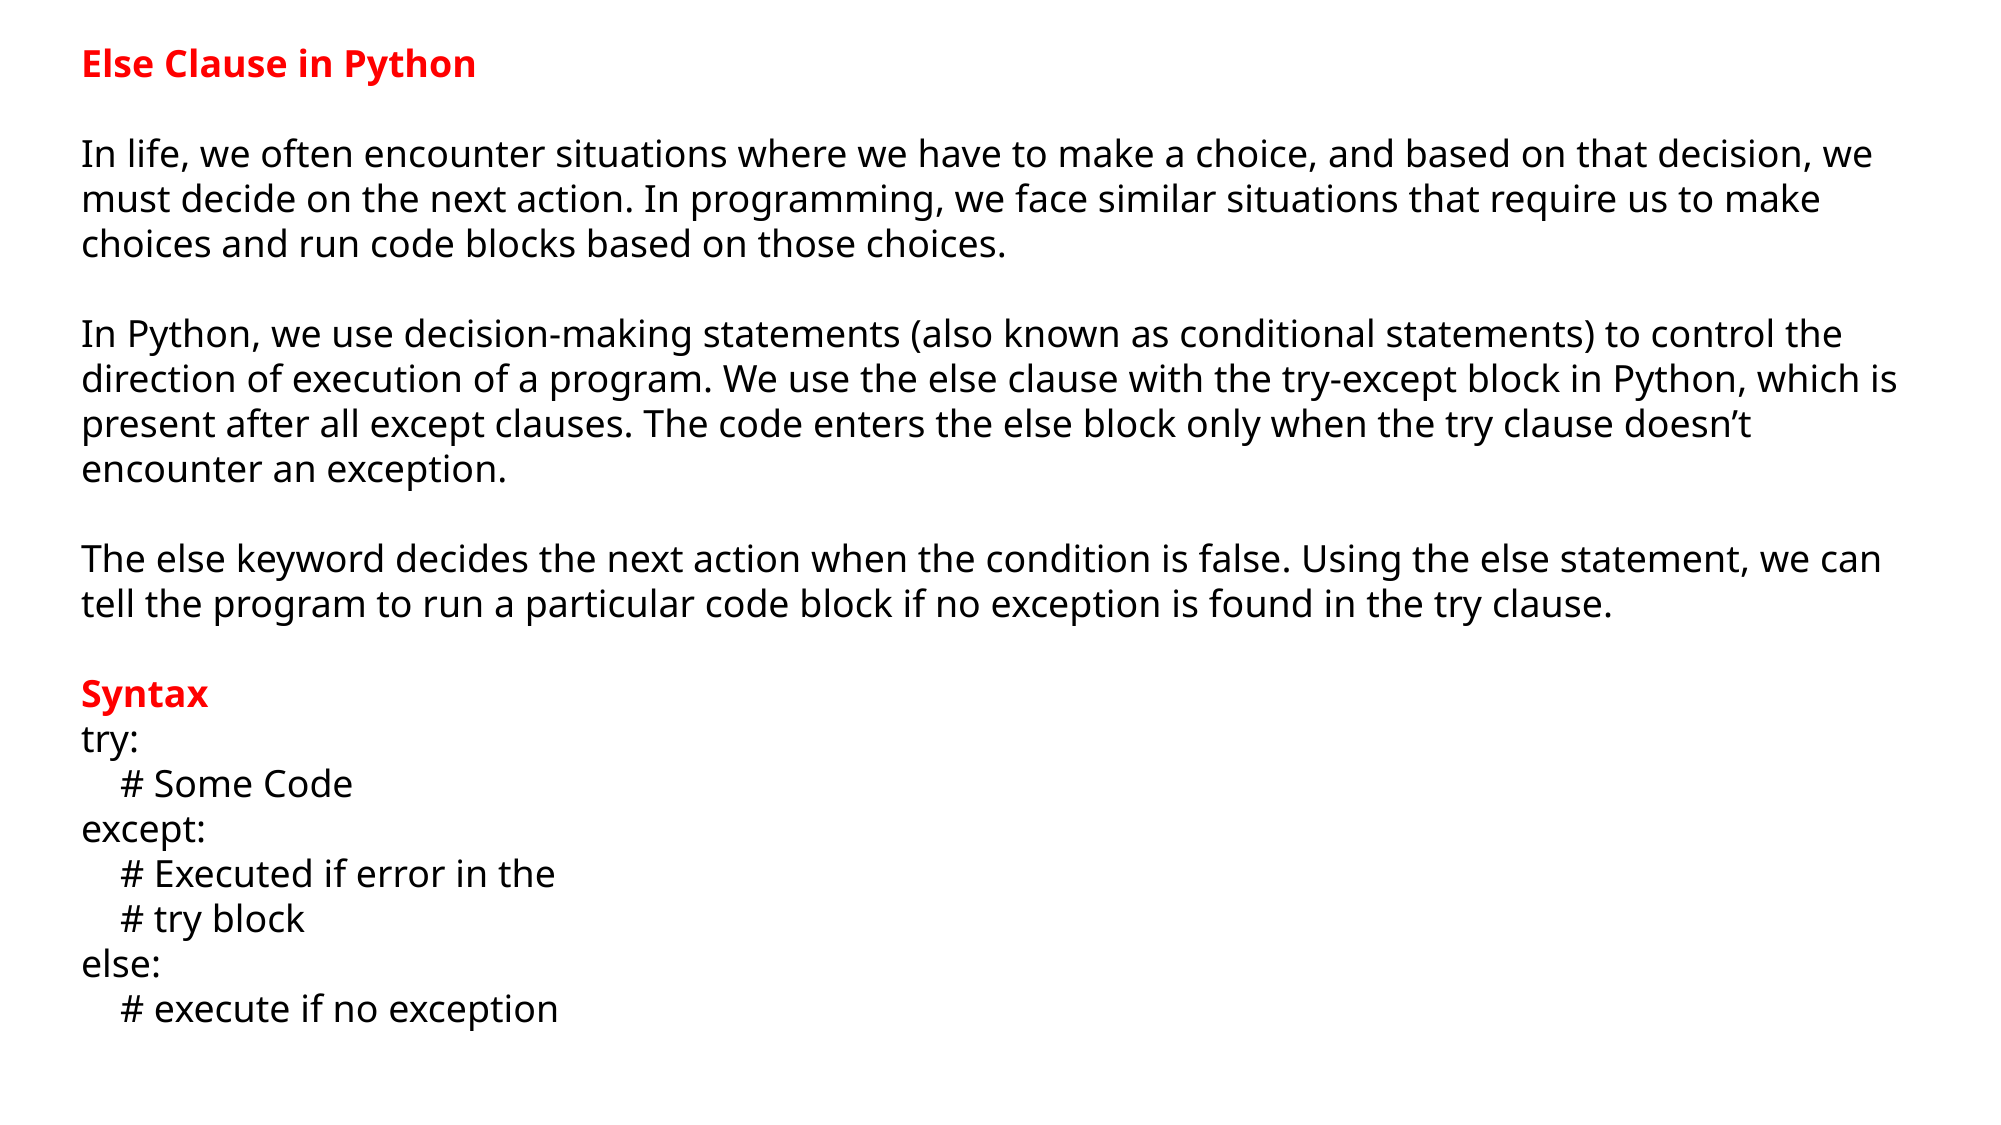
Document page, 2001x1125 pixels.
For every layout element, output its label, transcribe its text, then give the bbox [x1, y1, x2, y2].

text_box Else Clause in Python In life, we often encounter situations where we have to make a choice, and based on that decision, we must decide on the next action. In programming, we face similar situations that require us to make choices and run code blocks based on those choices. In Python, we use decision-making statements (also known as conditional statements) to control the direction of execution of a program. We use the else clause with the try-except block in Python, which is present after all except clauses. The code enters the else block only when the try clause doesn’t encounter an exception. The else keyword decides the next action when the condition is false. Using the else statement, we can tell the program to run a particular code block if no exception is found in the try clause. Syntax try: # Some Code except: # Executed if error in the # try block else: # execute if no exception [66, 32, 1919, 1038]
